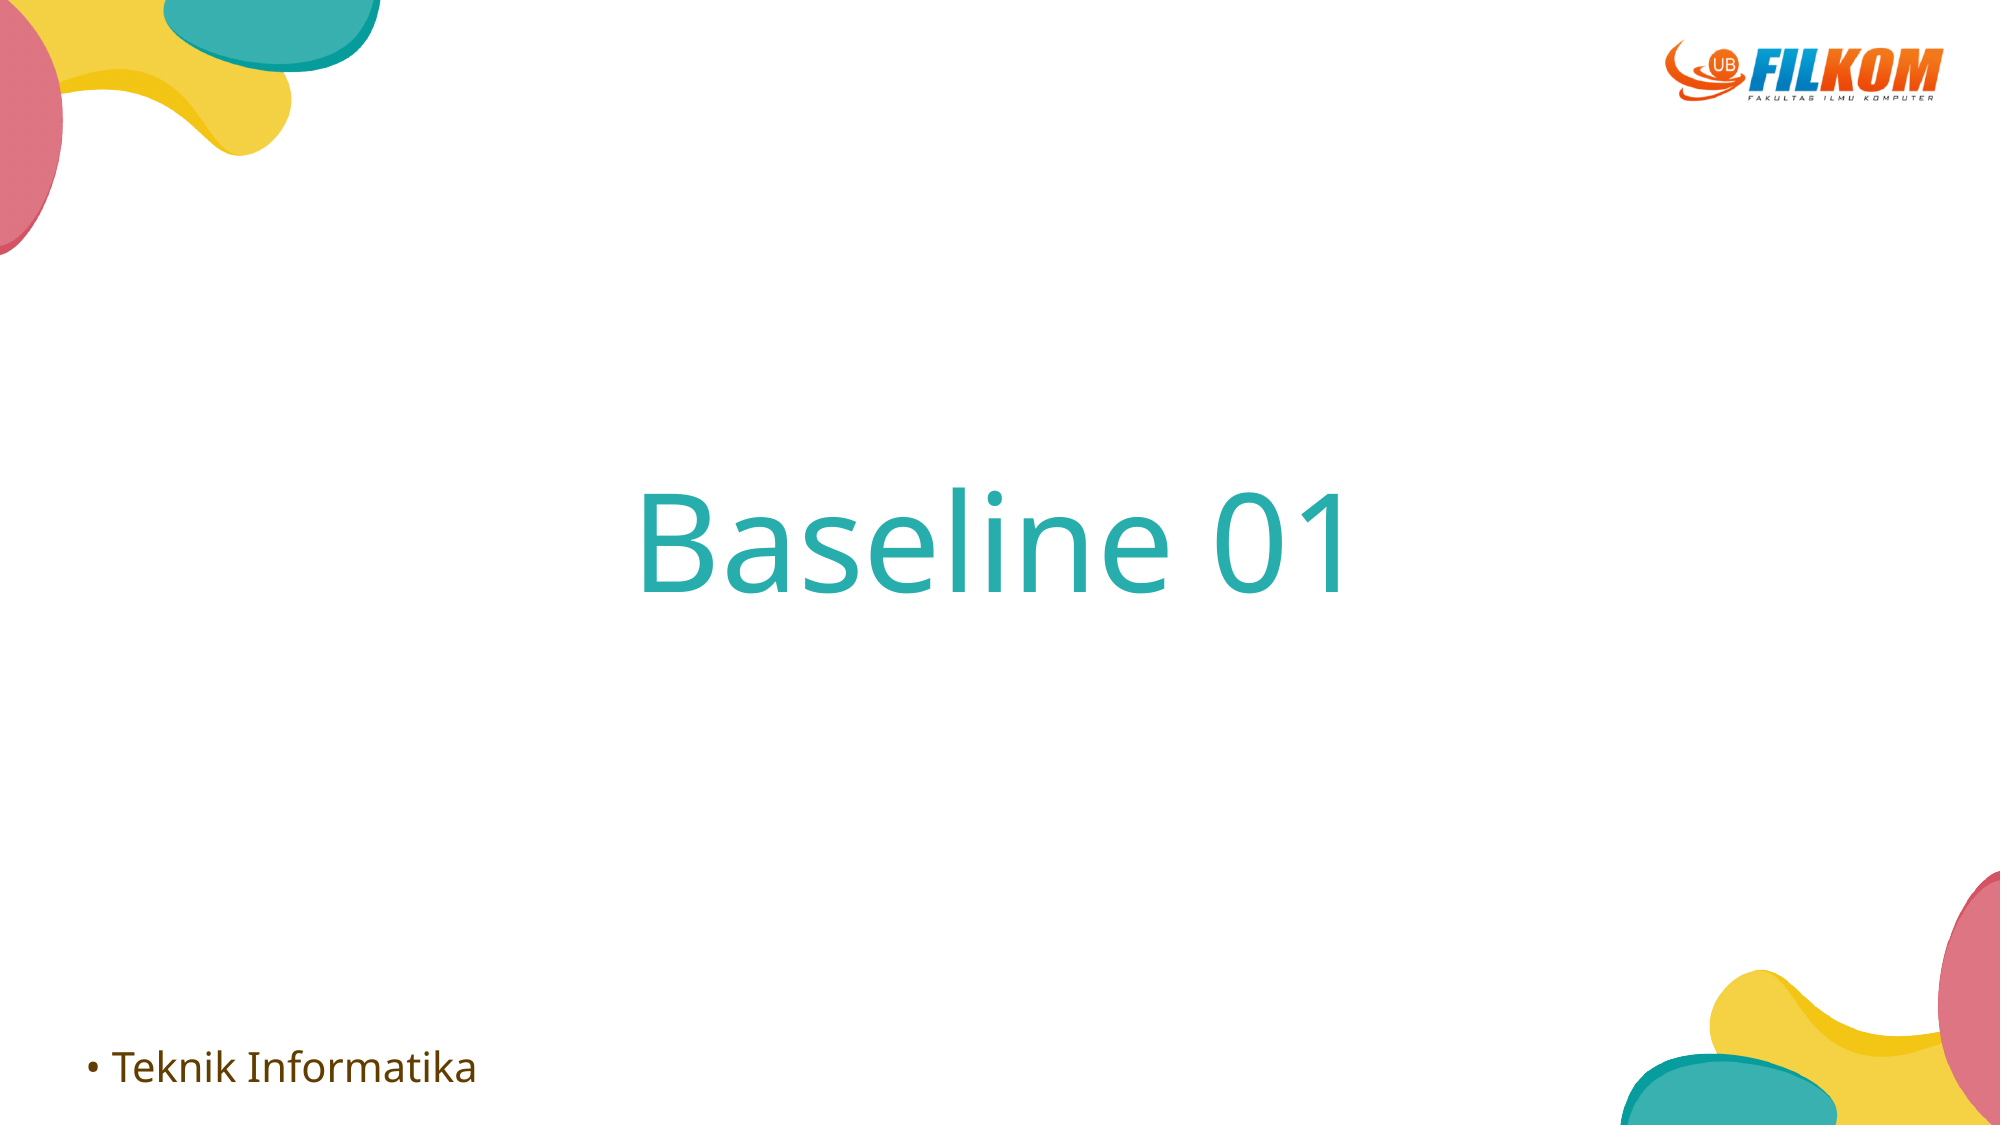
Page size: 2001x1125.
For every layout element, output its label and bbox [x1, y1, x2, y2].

picture [1662, 26, 1946, 114]
text_box [0, 0, 2000, 1125]
